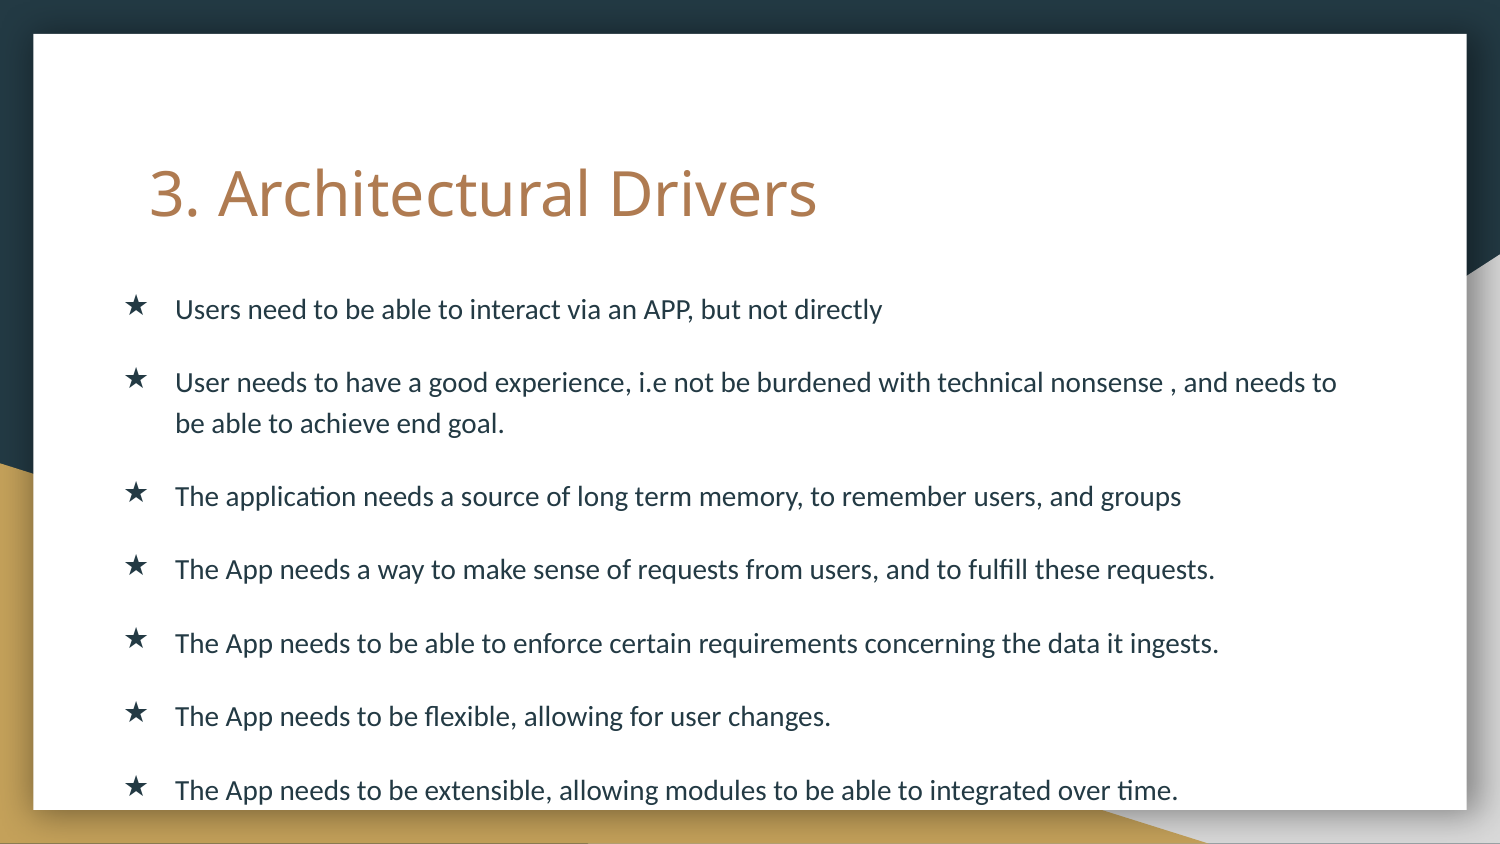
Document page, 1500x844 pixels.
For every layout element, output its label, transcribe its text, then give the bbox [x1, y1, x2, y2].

list Users need to be able to interact via an APP, but not directly User needs to have a good experience, i.e not be burdened with technical nonsense , and needs to be able to achieve end goal. The application needs a source of long term memory, to remember users, and groups The App needs a way to make sense of requests from users, and to fulfill these requests. The App needs to be able to enforce certain requirements concerning the data it ingests. The App needs to be flexible, allowing for user changes. The App needs to be extensible, allowing modules to be able to integrated over time. The App needs to be able to fulfill requests in a reasonable time as enumerated in the initial requirements doc. [85, 270, 1388, 714]
title 3. Architectural Drivers [134, 138, 1366, 270]
